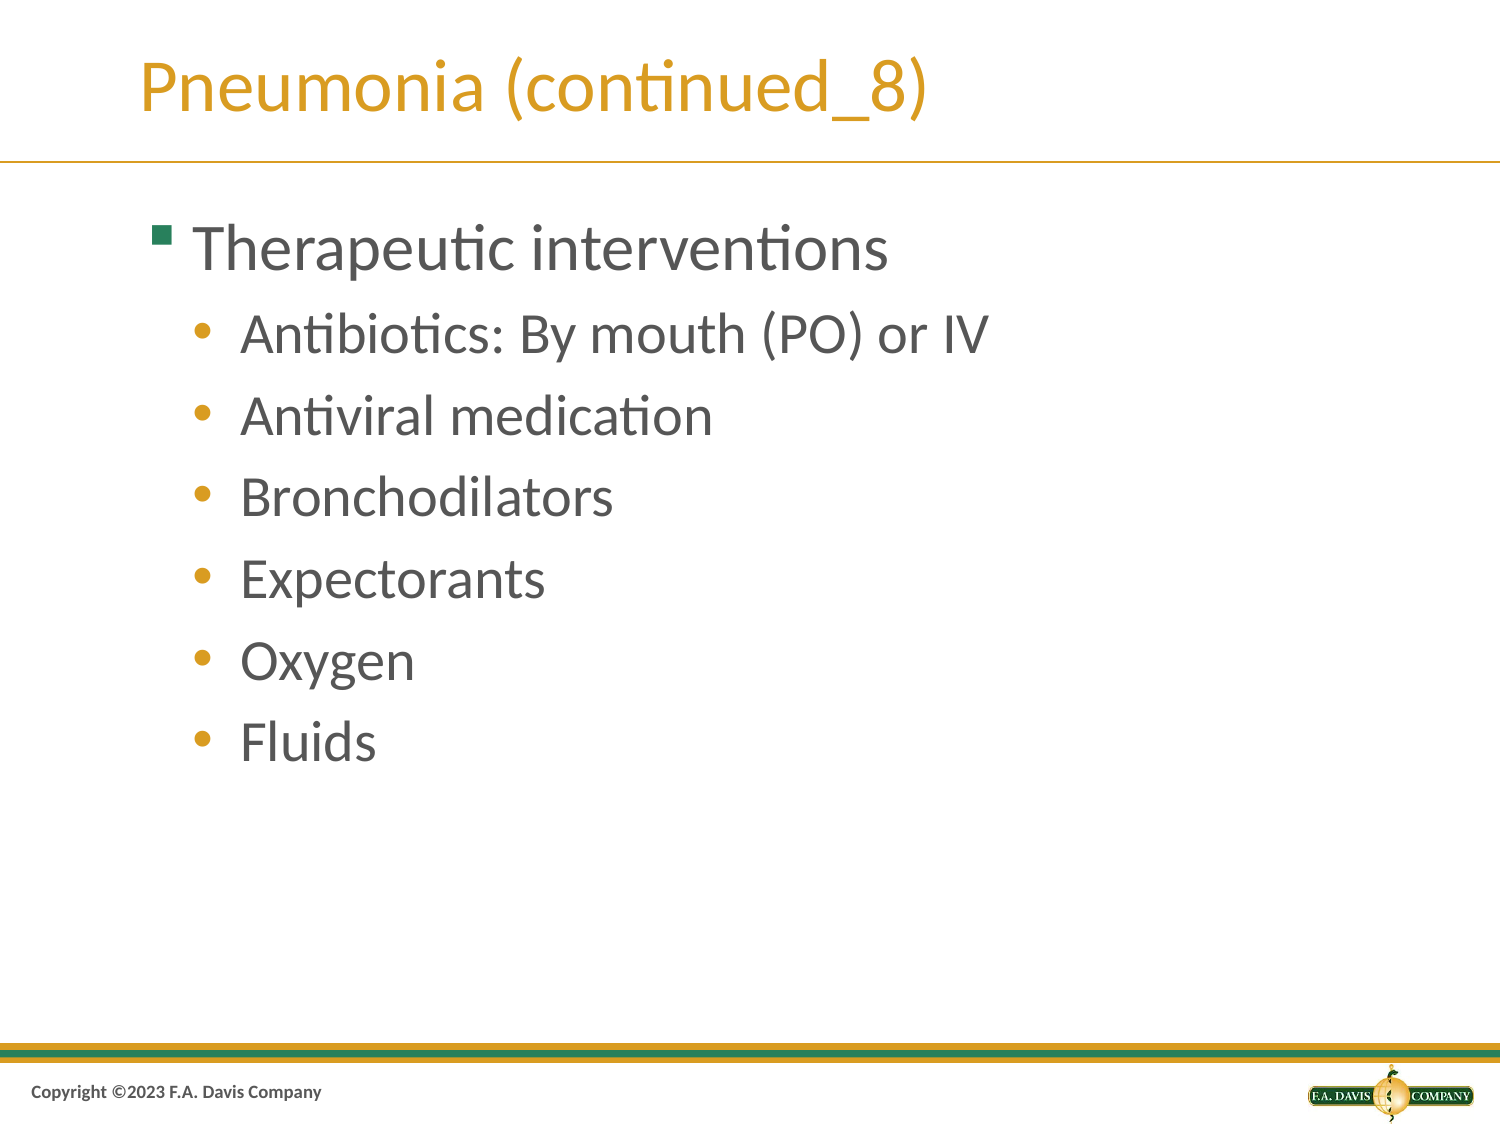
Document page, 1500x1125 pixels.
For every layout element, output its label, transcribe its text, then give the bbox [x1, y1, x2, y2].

picture [1308, 1064, 1474, 1124]
picture [0, 1043, 1500, 1050]
title Pneumonia (continued_8) [124, 38, 1475, 136]
list Therapeutic interventions Antibiotics: By mouth (PO) or IV Antiviral medication Bronchodilators Expectorants Oxygen Fluids [75, 196, 1425, 1025]
picture [0, 1058, 1500, 1063]
